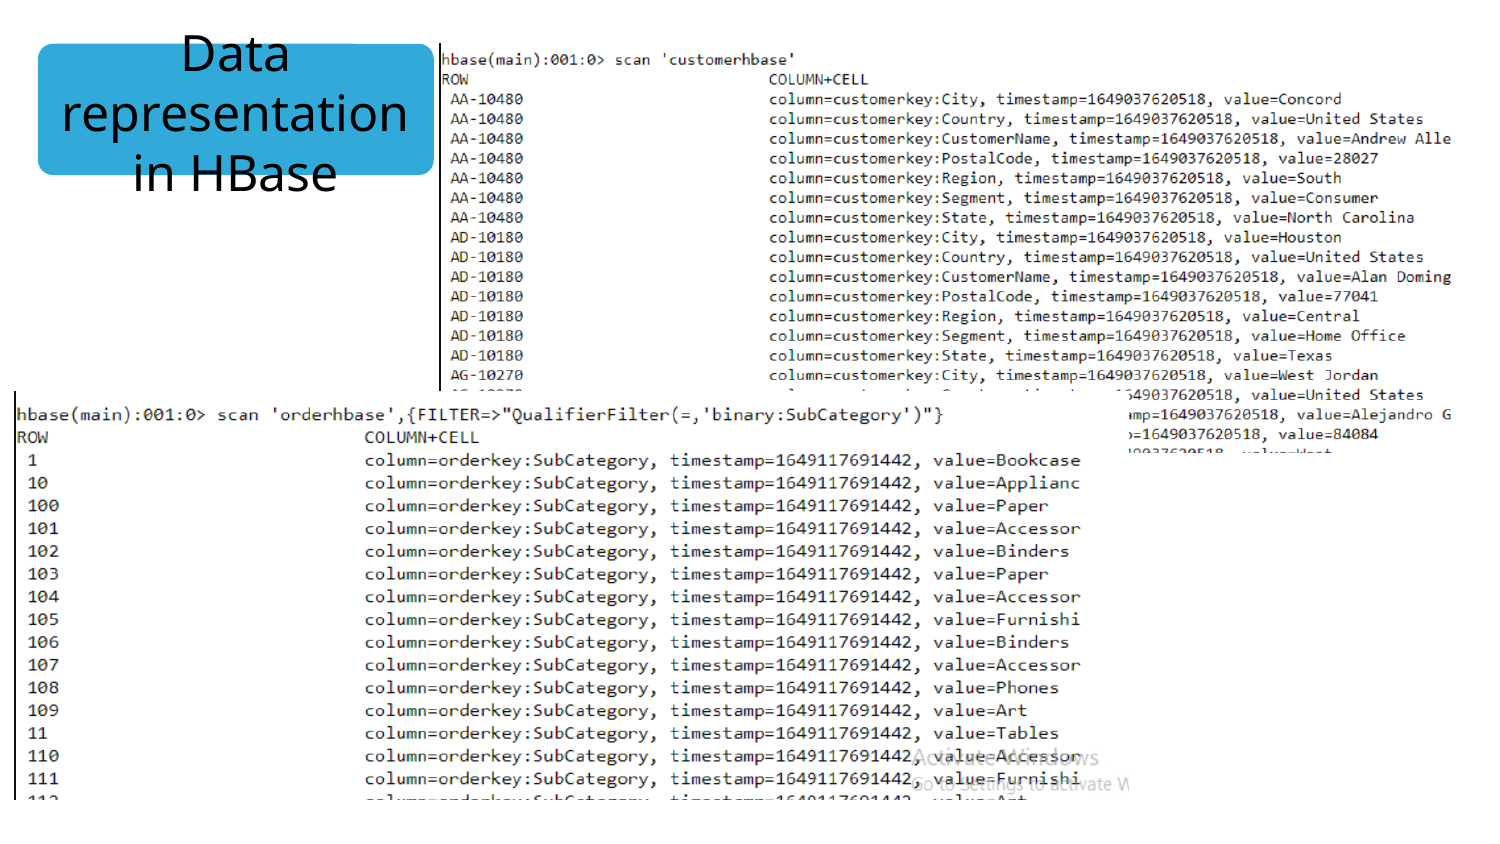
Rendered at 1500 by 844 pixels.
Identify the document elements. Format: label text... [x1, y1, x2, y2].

picture [14, 43, 1471, 801]
title Data representation in HBase [28, 43, 437, 179]
